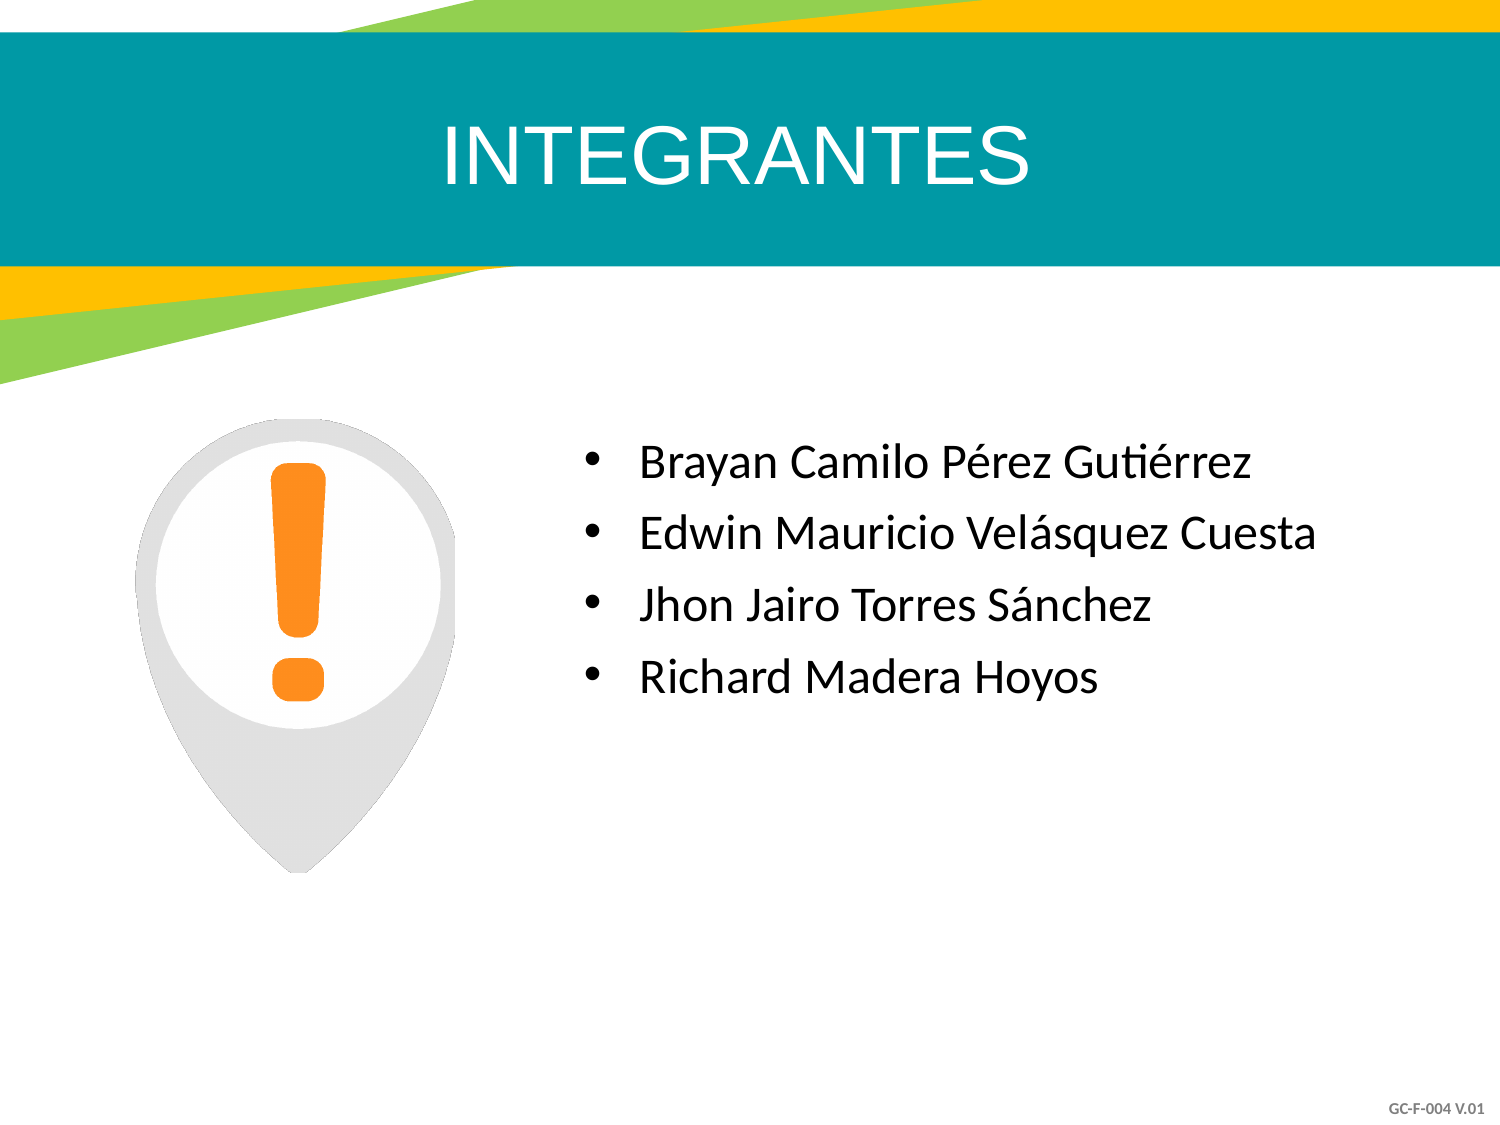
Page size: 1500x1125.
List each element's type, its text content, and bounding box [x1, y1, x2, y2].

text_box INTEGRANTES [425, 74, 1356, 228]
text_box Brayan Camilo Pérez Gutiérrez Edwin Mauricio Velásquez Cuesta Jhon Jairo Torres Sánchez Richard Madera Hoyos [568, 420, 1472, 873]
picture [130, 419, 455, 873]
